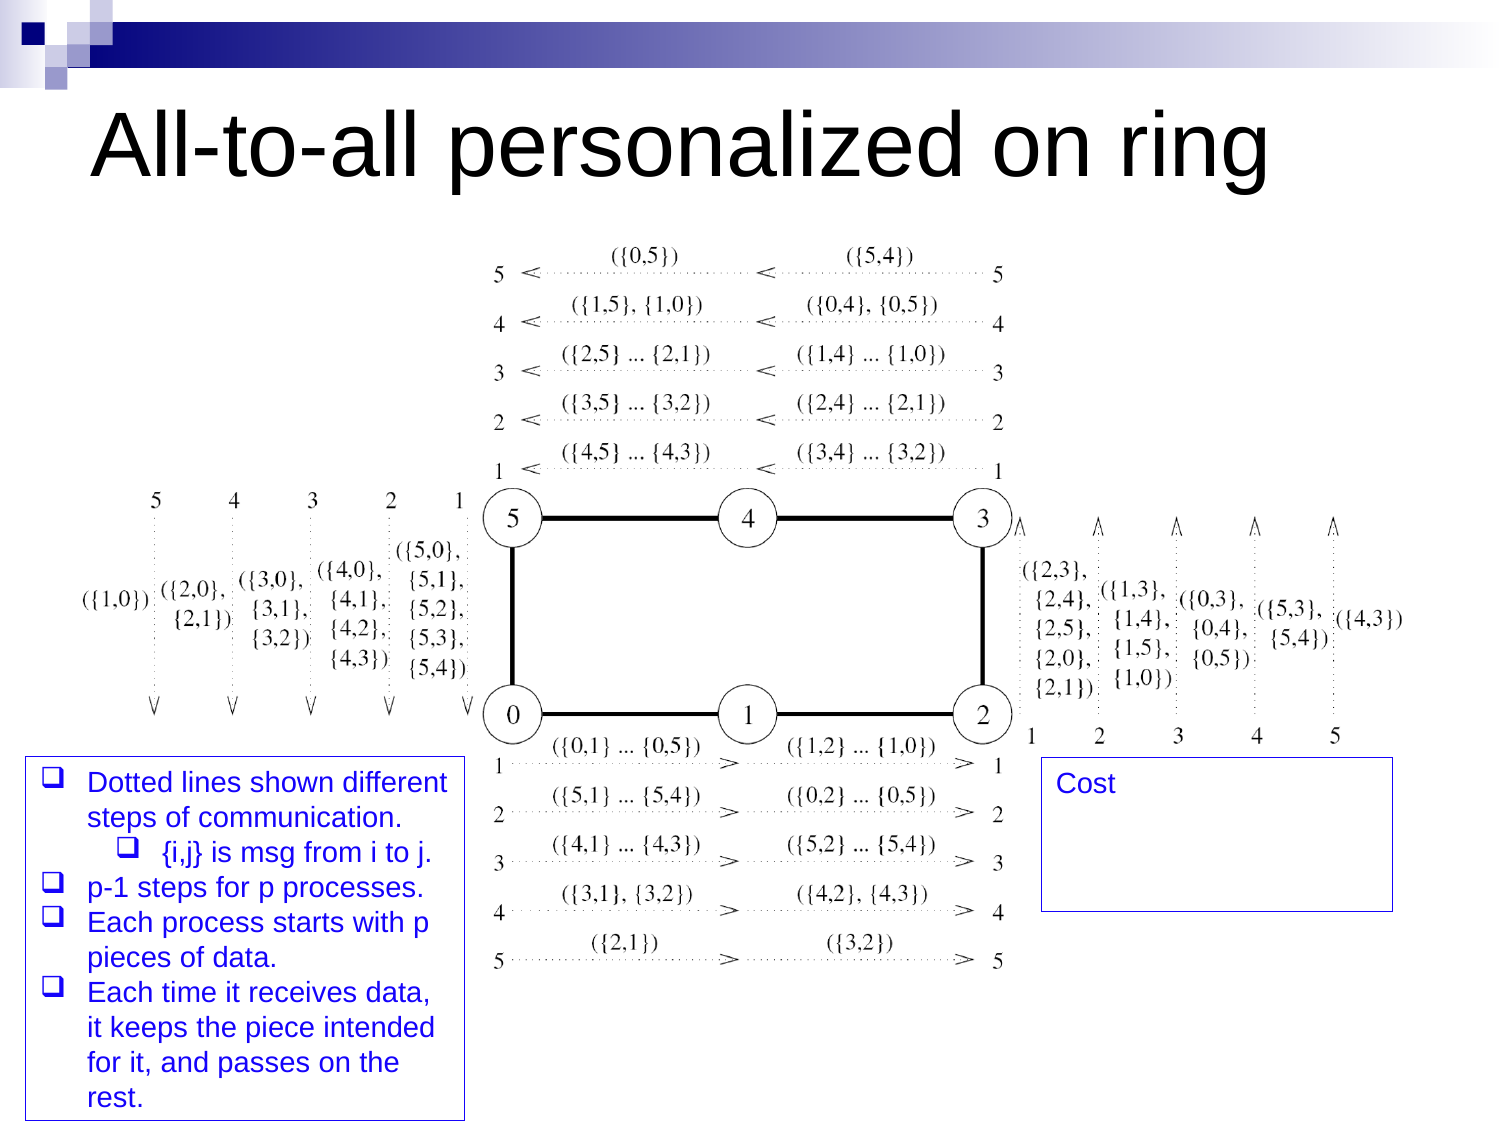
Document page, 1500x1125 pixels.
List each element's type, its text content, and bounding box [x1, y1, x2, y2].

title All-to-all personalized on ring [75, 75, 1425, 205]
picture [52, 222, 1446, 993]
text_box Dotted lines shown different steps of communication. {i,j} is msg from i to j. p-1 steps for p processes. Each process starts with p pieces of data. Each time it receives data, it keeps the piece intended for it, and passes on the rest. [25, 756, 465, 1121]
